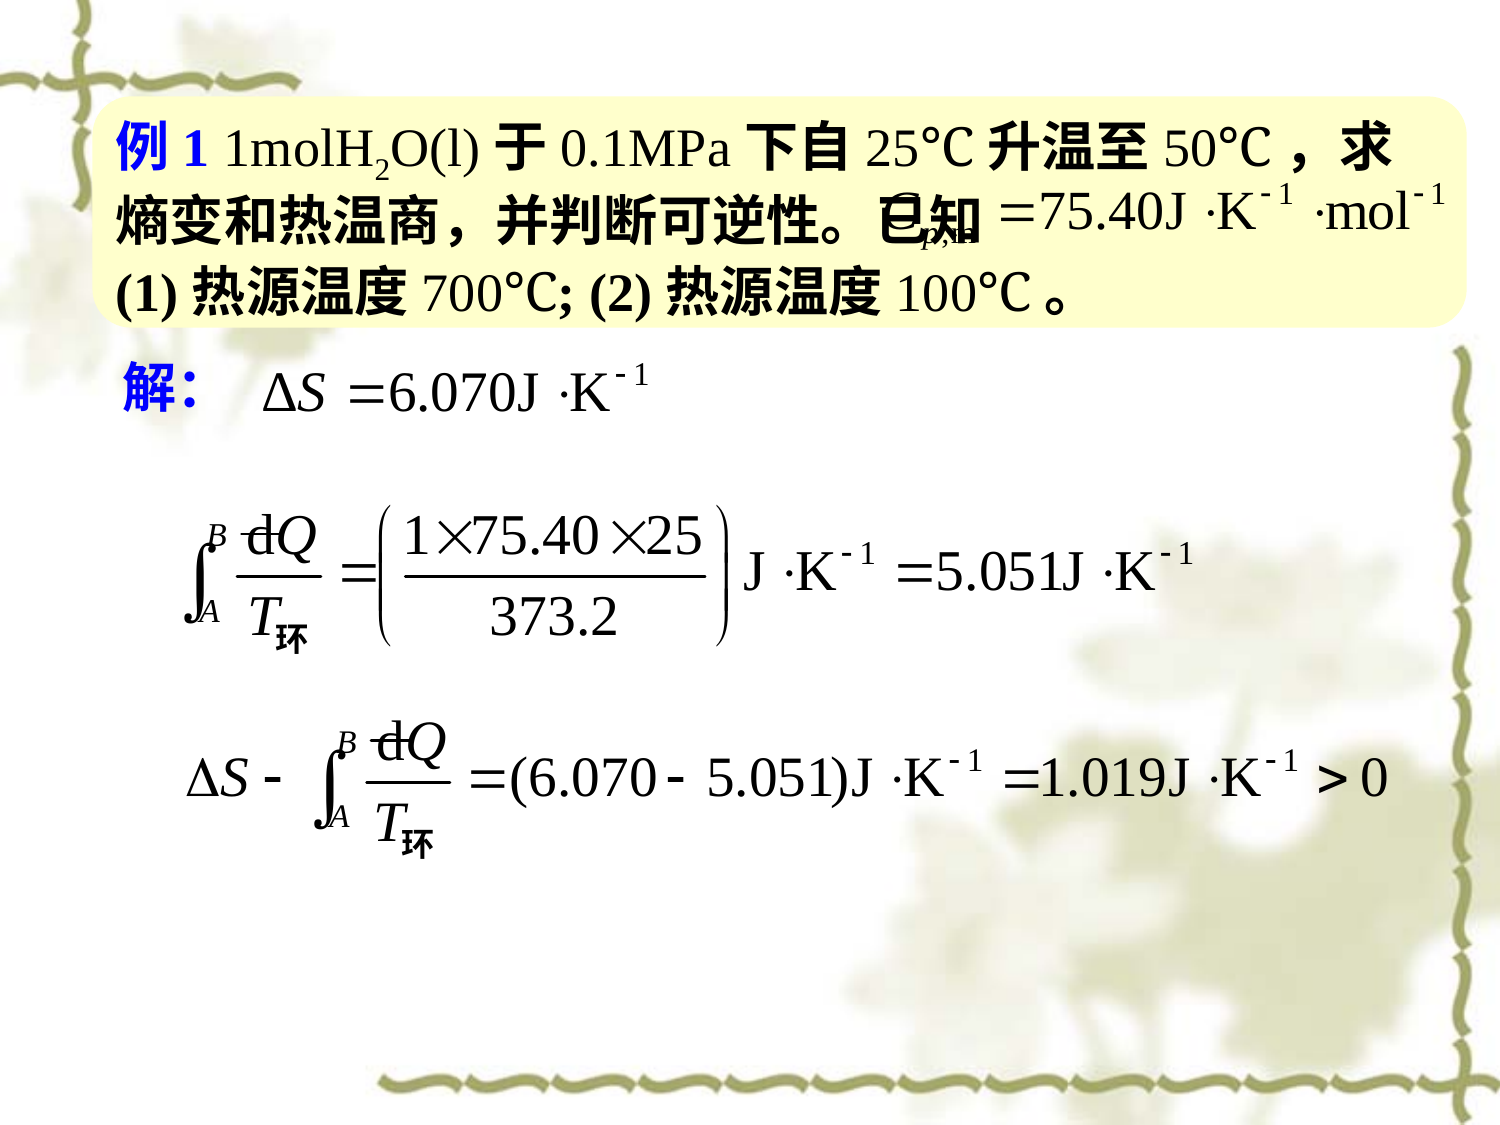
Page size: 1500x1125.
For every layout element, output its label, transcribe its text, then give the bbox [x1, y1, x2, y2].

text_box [92, 96, 1467, 328]
picture [0, 0, 1500, 1125]
text_box 解： [107, 345, 246, 426]
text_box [253, 349, 660, 427]
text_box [165, 494, 1202, 668]
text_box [176, 705, 1401, 874]
